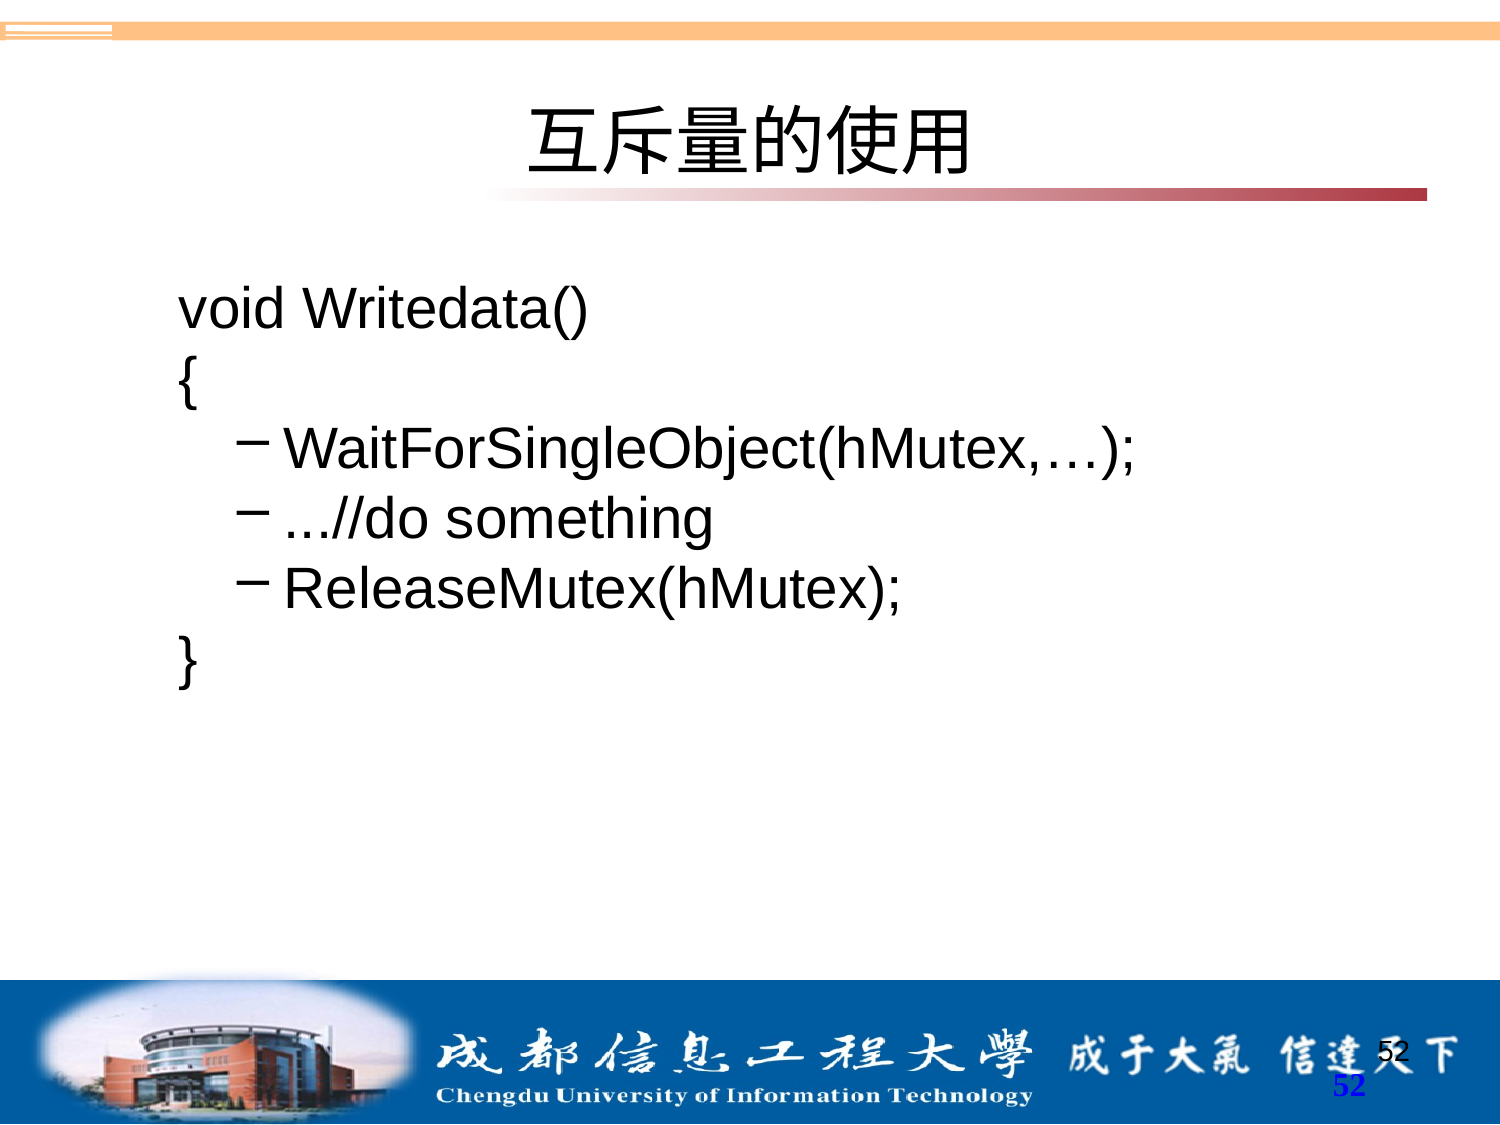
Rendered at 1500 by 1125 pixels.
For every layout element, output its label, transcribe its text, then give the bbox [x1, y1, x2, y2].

title 互斥量的使用 [75, 45, 1425, 233]
list void Writedata() { WaitForSingleObject(hMutex,…); ...//do something ReleaseMutex(hMutex); } [75, 262, 1425, 1005]
picture [0, 957, 1500, 1125]
